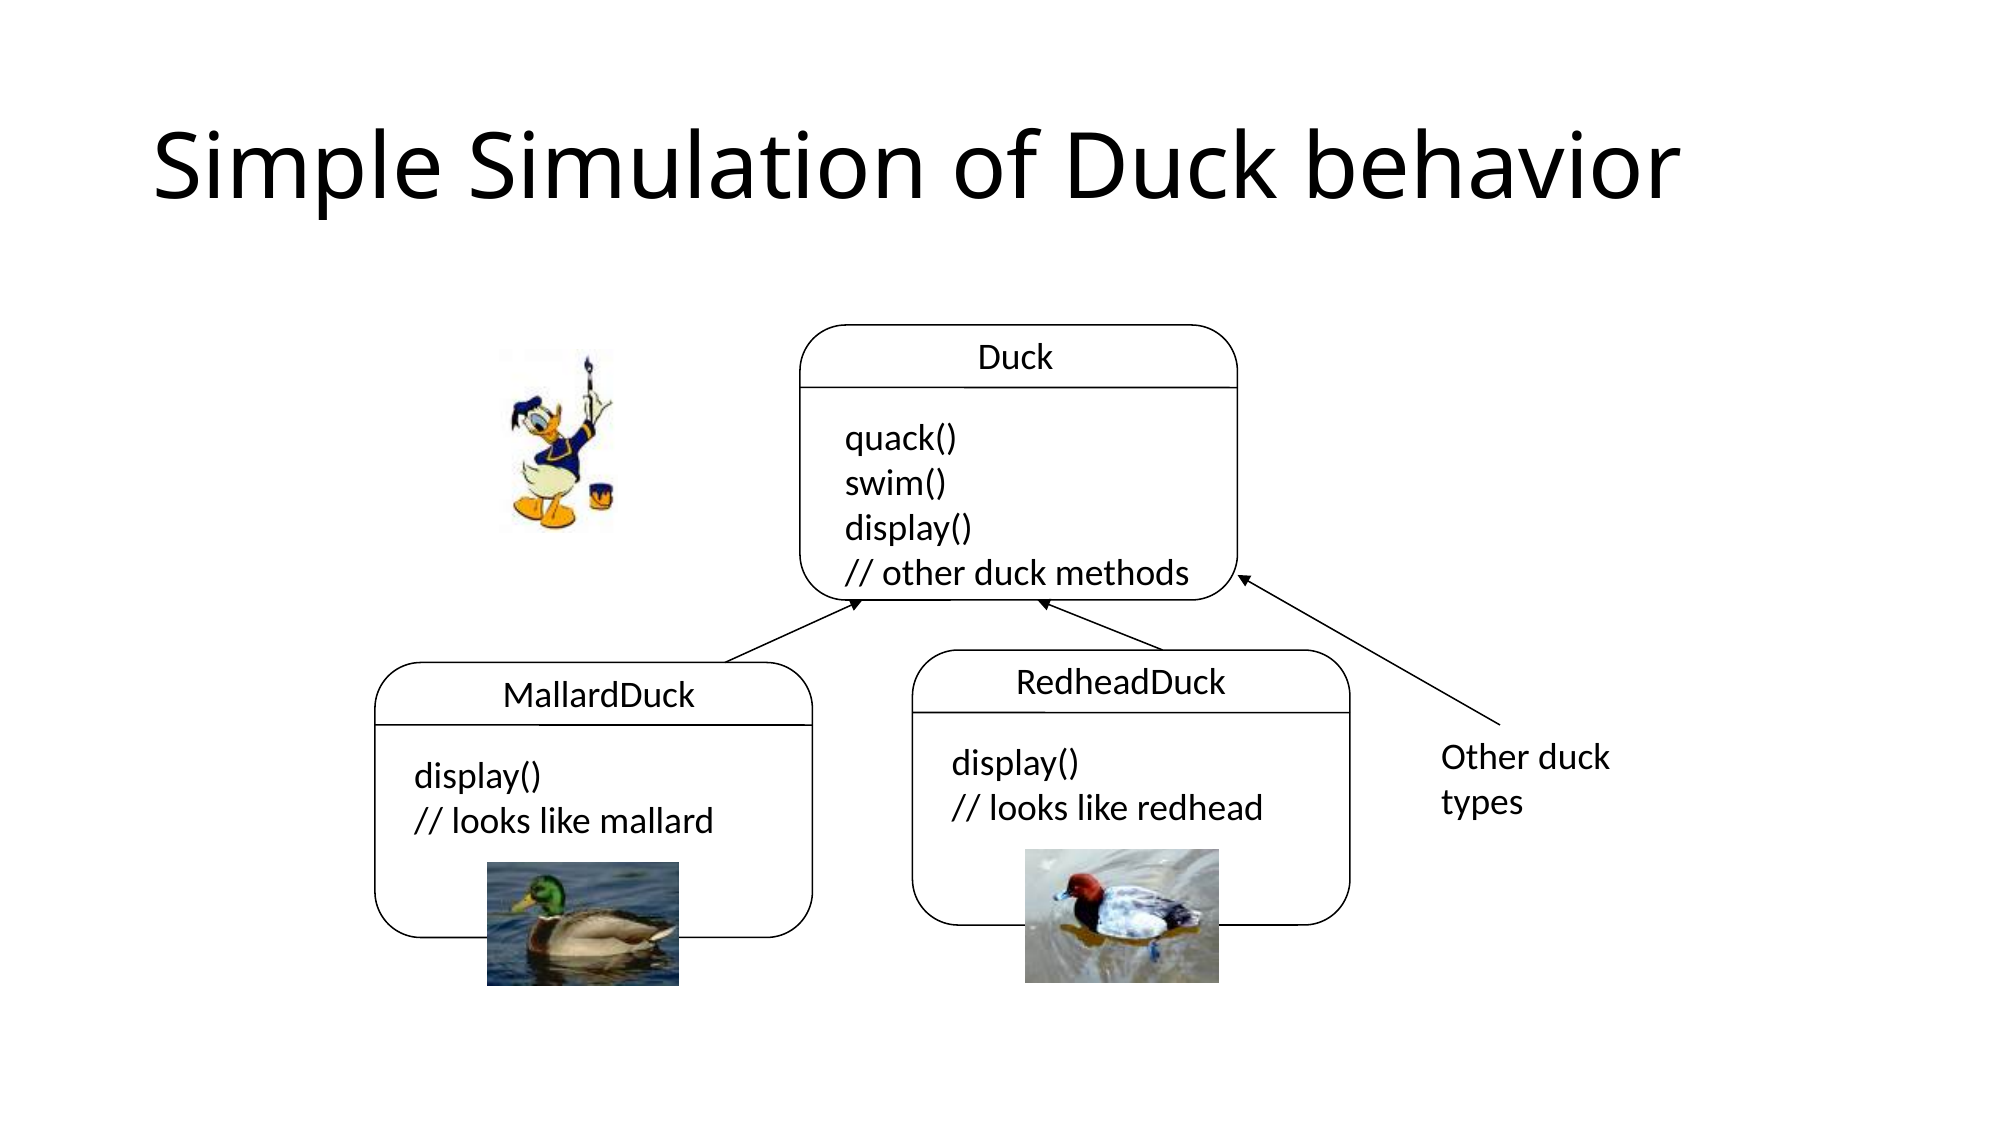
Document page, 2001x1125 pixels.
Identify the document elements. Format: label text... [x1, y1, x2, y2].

picture [1024, 849, 1219, 983]
text_box [724, 602, 861, 663]
text_box [1039, 602, 1163, 651]
text_box [912, 650, 1350, 712]
text_box [1238, 574, 1499, 724]
text_box RedheadDuck [1001, 649, 1242, 710]
text_box [374, 662, 813, 938]
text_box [799, 324, 1238, 602]
text_box [912, 713, 1350, 926]
text_box Other duck types [1426, 724, 1626, 830]
text_box display() // looks like redhead [936, 730, 1280, 836]
text_box MallardDuck [487, 662, 711, 723]
picture [487, 862, 679, 986]
picture [487, 349, 618, 533]
title Simple Simulation of Duck behavior [137, 59, 1863, 278]
text_box display() // looks like mallard [399, 743, 730, 849]
